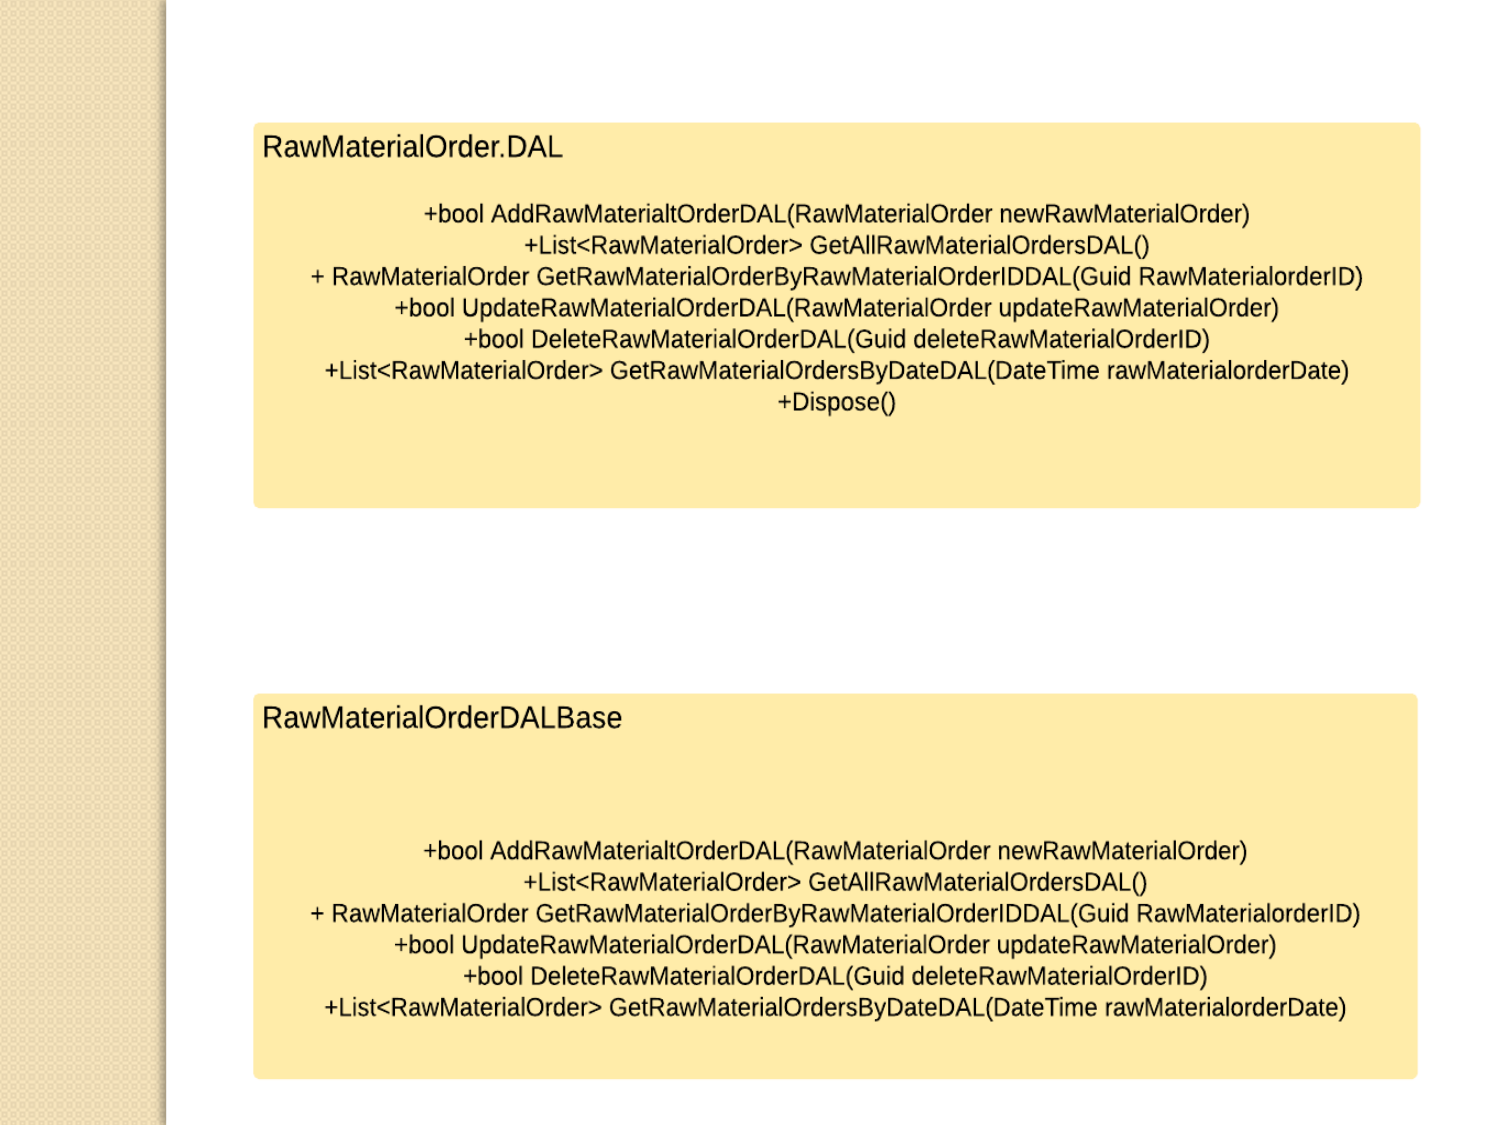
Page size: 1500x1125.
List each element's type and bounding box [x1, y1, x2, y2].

picture [170, 77, 1500, 554]
picture [170, 649, 1500, 1125]
